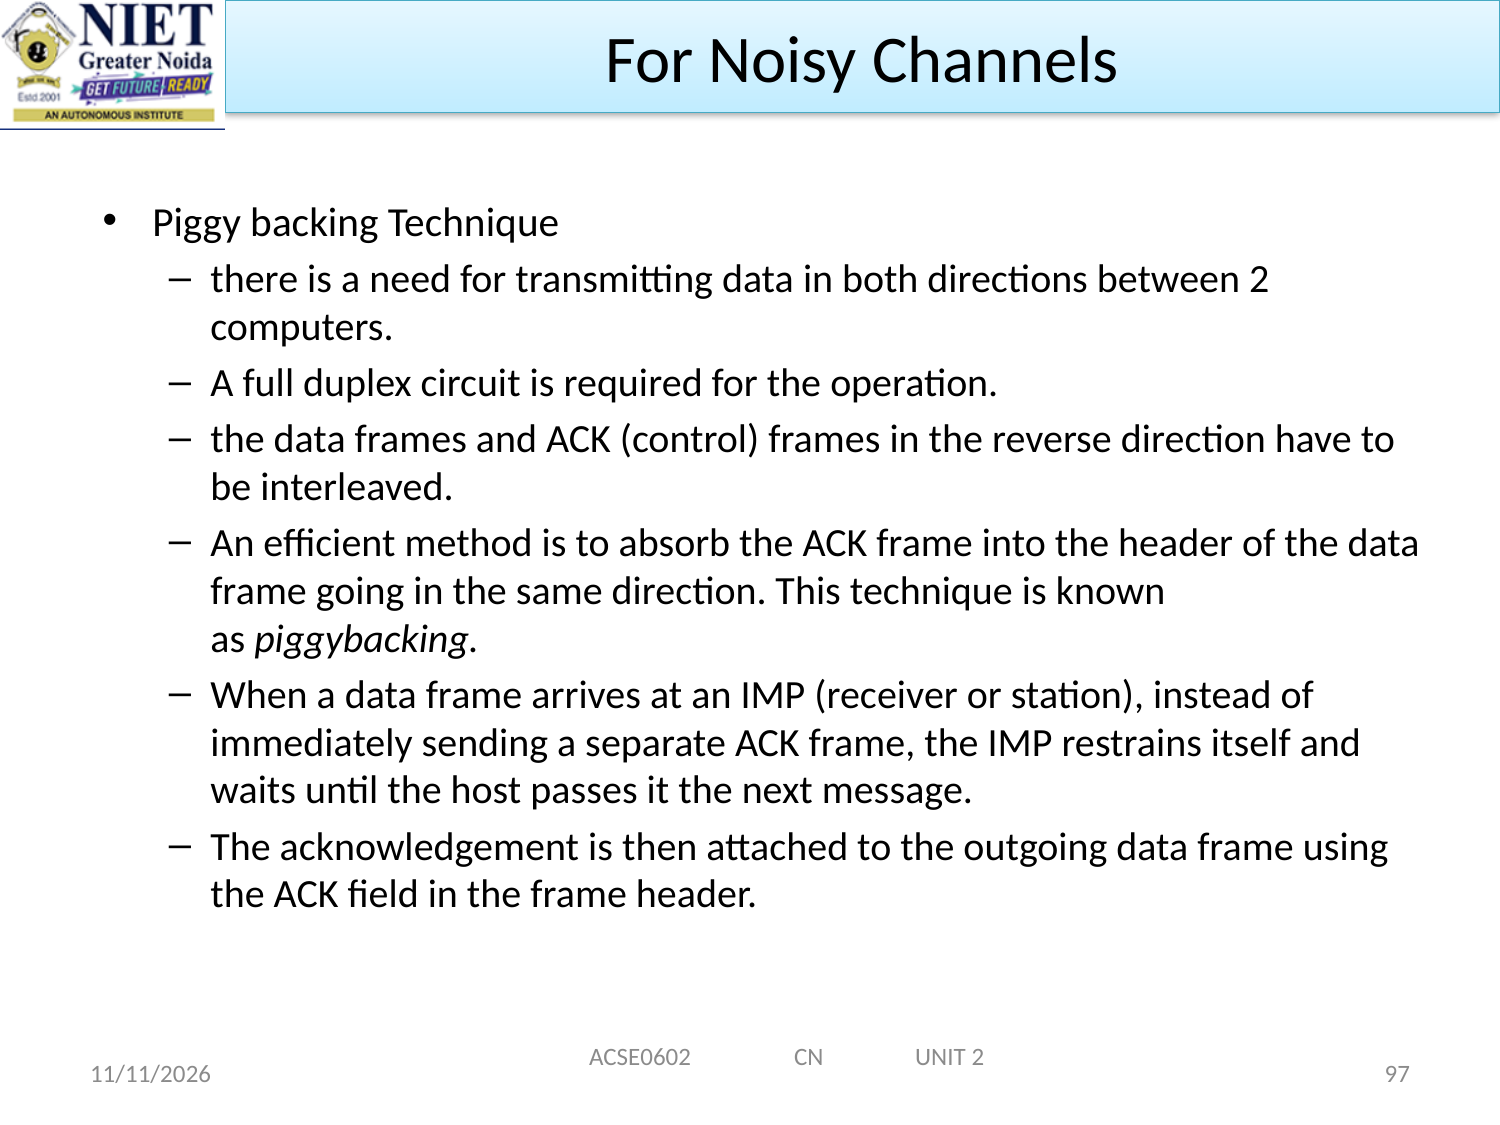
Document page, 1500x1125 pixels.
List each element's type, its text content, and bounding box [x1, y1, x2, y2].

footer ACSE0602 CN UNIT 2 [375, 1025, 1200, 1085]
list Piggy backing Technique there is a need for transmitting data in both directions between 2 computers. A full duplex circuit is required for the operation. the data frames and ACK (control) frames in the reverse direction have to be interleaved. An efficient method is to absorb the ACK frame into the header of the data frame going in the same direction. This technique is known as piggybacking. When a data frame arrives at an IMP (receiver or station), instead of immediately sending a separate ACK frame, the IMP restrains itself and waits until the host passes it the next message. The acknowledgement is then attached to the outgoing data frame using the ACK field in the frame header. [87, 187, 1438, 930]
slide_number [75, 1042, 425, 1103]
picture [0, 0, 238, 135]
text_box For Noisy Channels [238, 0, 1500, 113]
slide_number 97 [1074, 1042, 1425, 1103]
